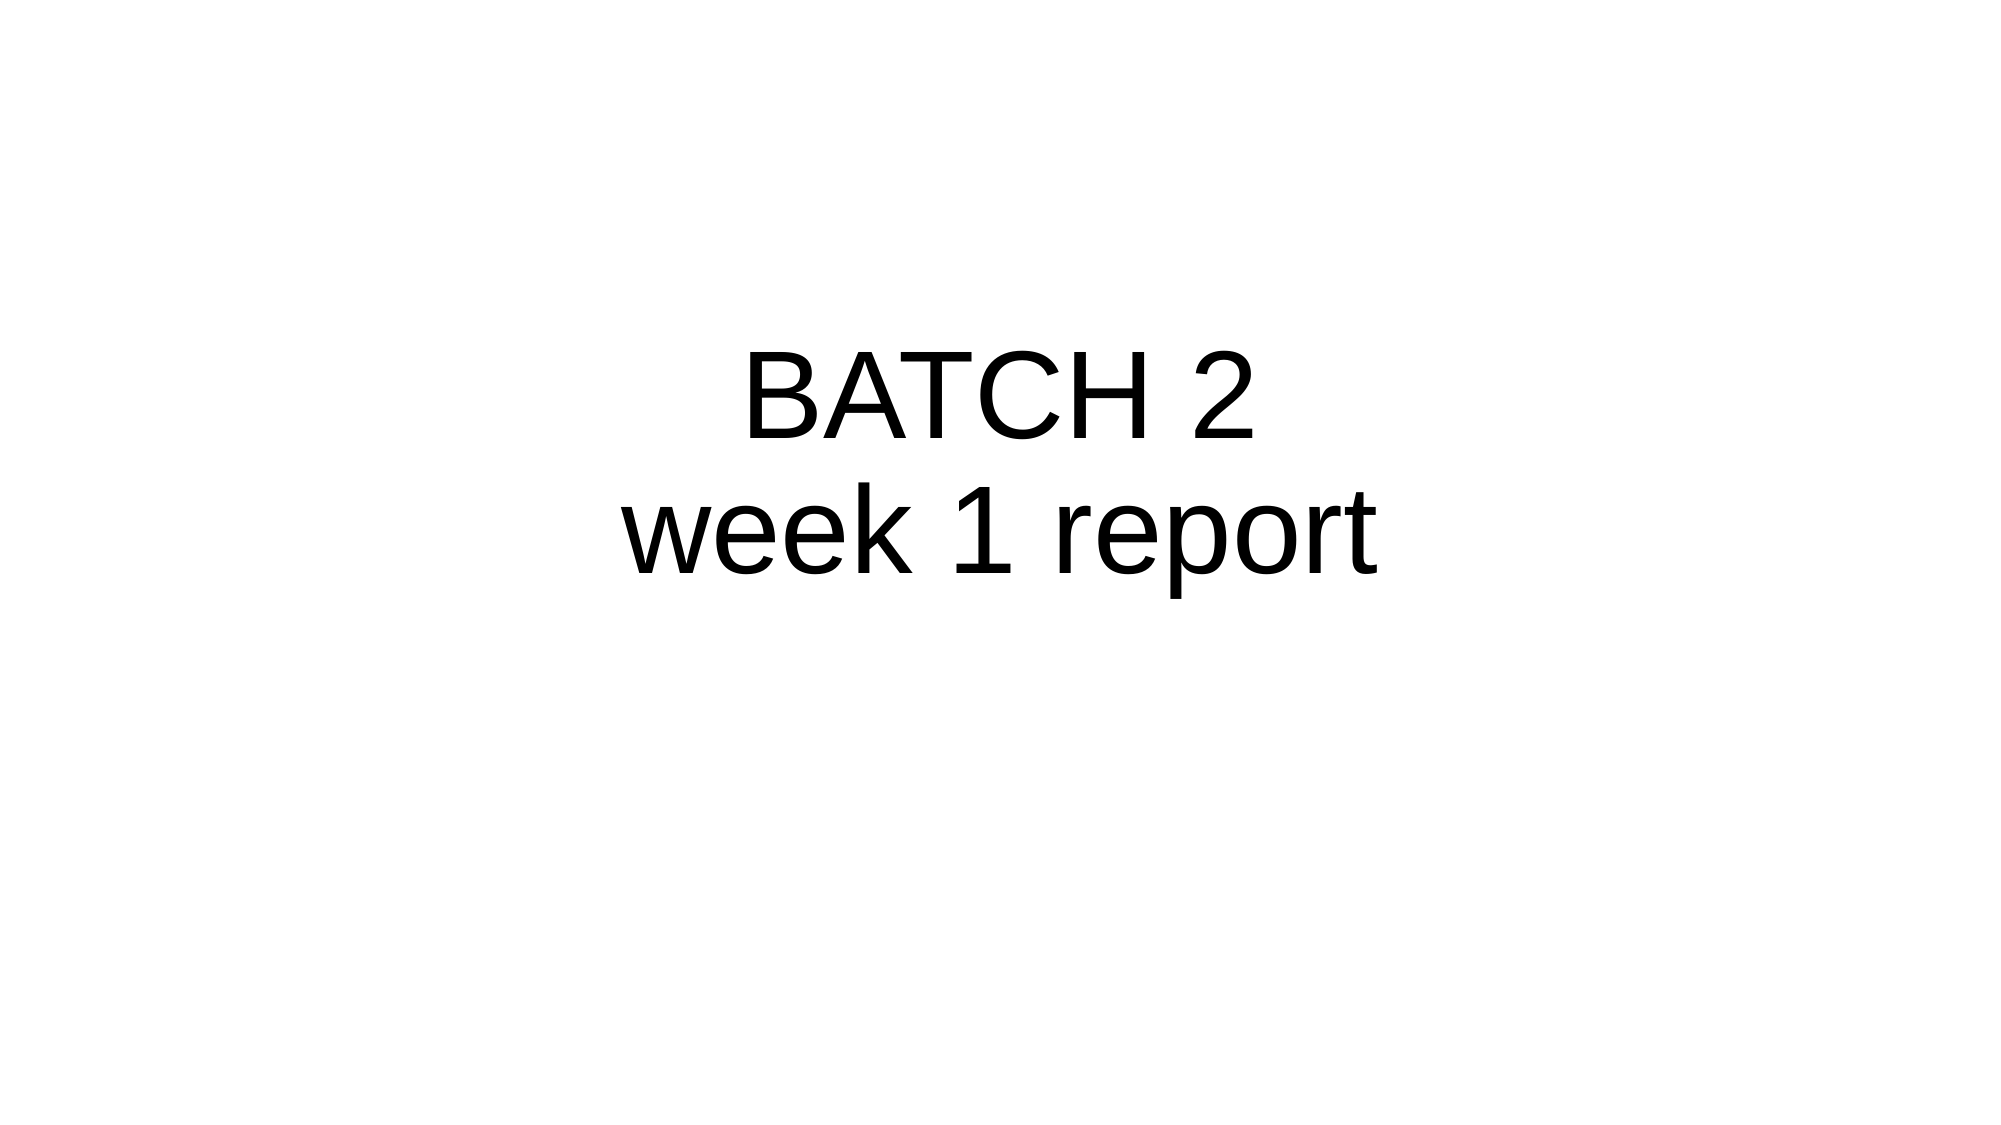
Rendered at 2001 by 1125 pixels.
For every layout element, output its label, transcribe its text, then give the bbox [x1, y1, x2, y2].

title BATCH 2 week 1 report [137, 59, 1863, 872]
